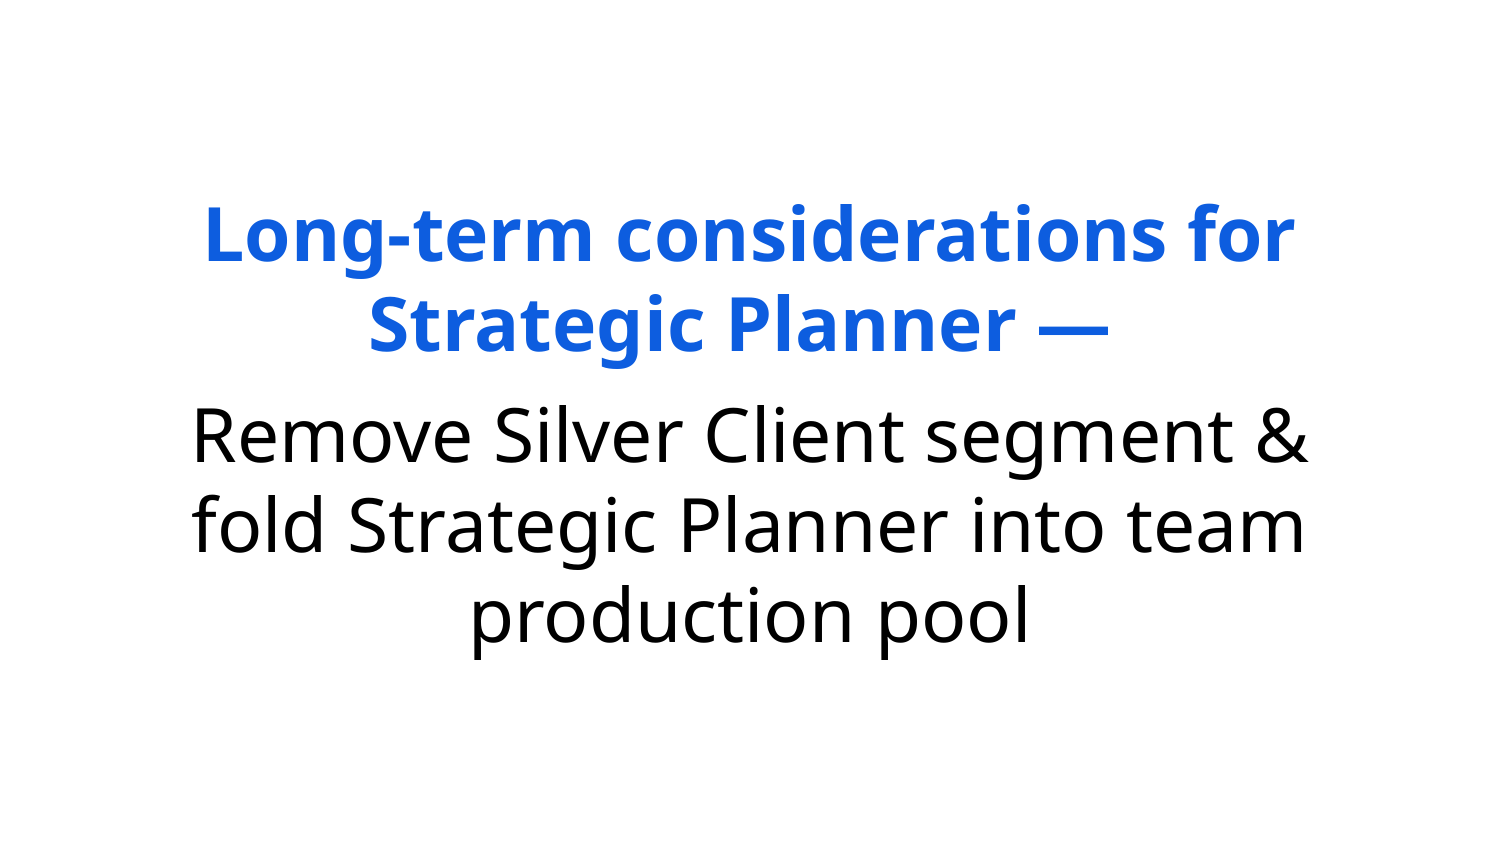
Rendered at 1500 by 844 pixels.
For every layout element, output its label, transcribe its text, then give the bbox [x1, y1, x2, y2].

title Long-term considerations for Strategic Planner — Remove Silver Client segment & fold Strategic Planner into team production pool [122, 169, 1378, 675]
